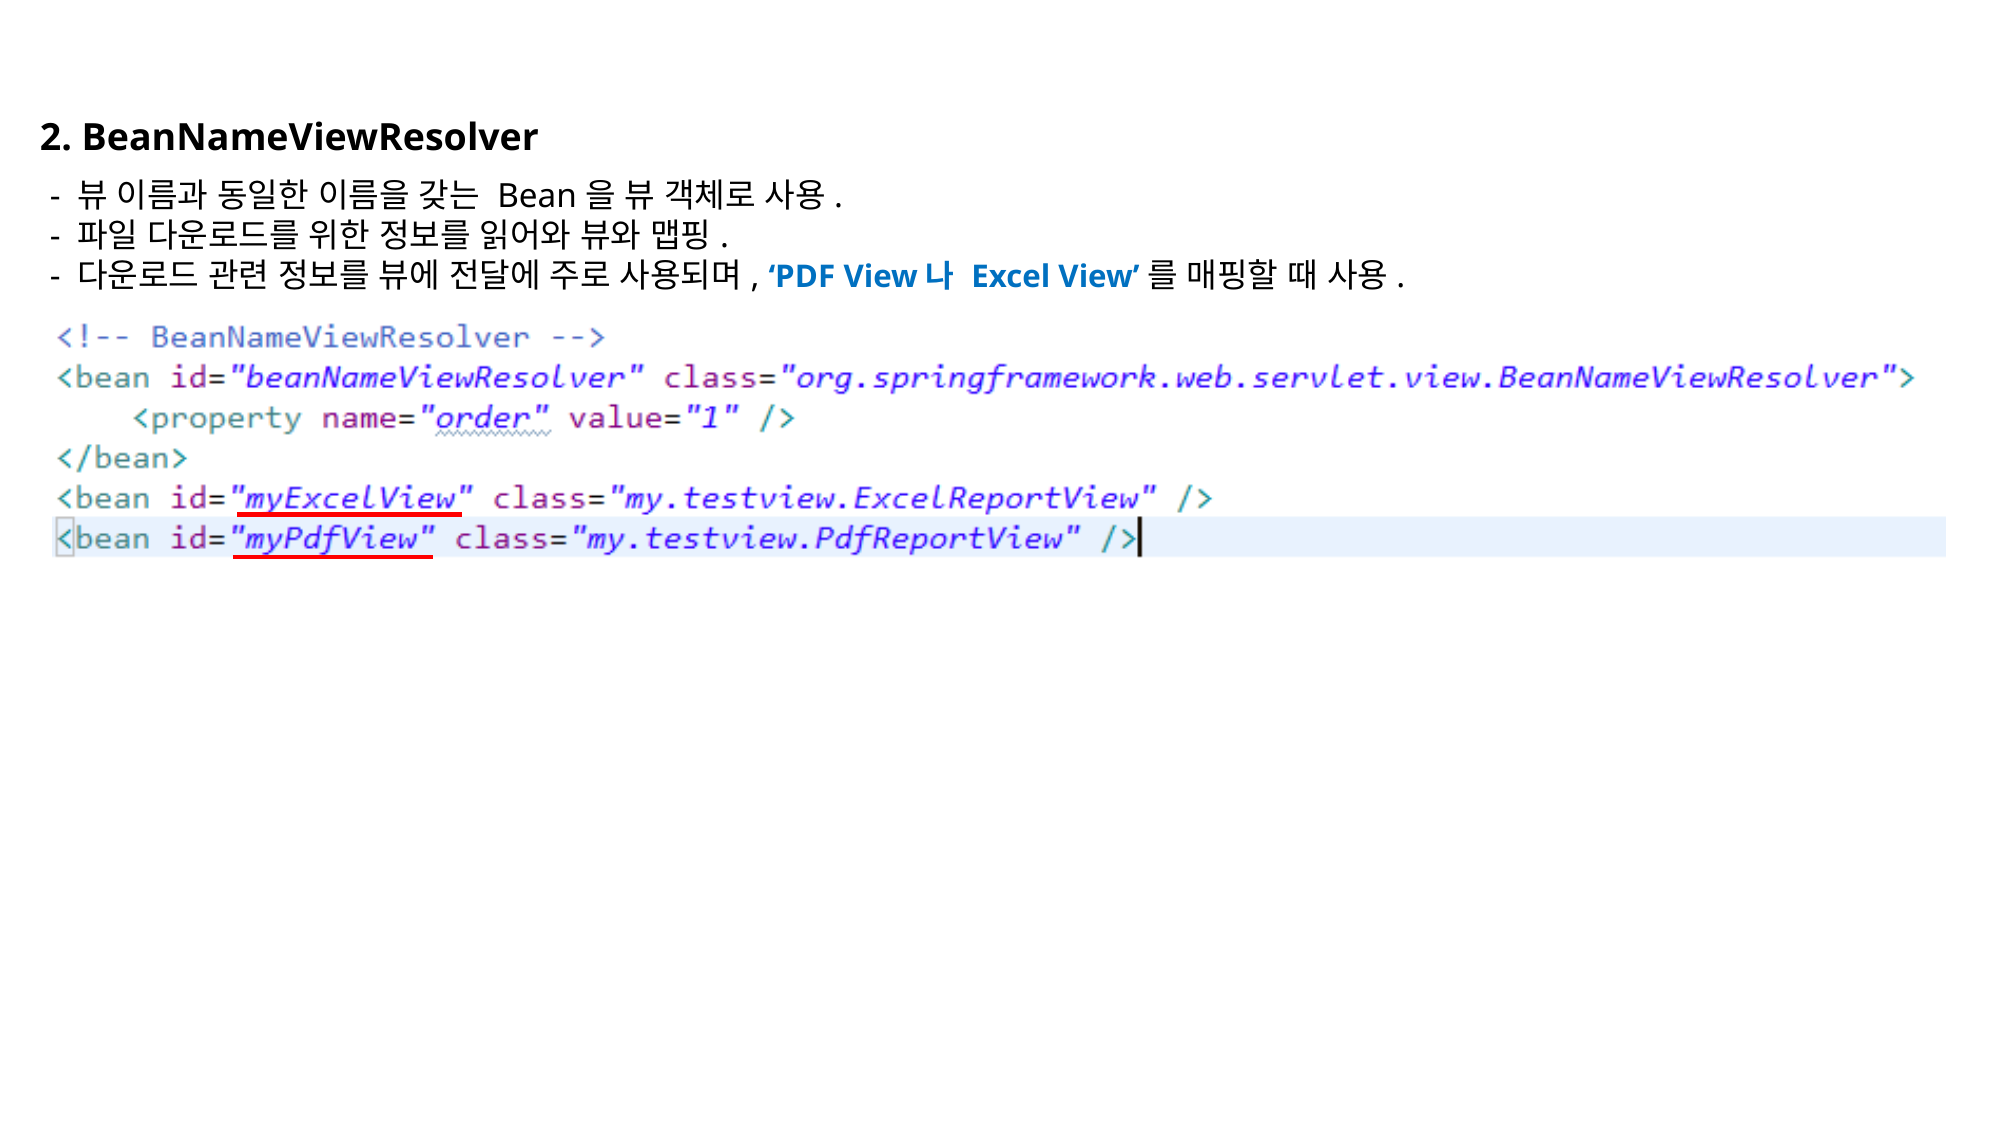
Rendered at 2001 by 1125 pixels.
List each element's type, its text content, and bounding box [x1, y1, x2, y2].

text_box 2. BeanNameViewResolver [24, 105, 555, 166]
text_box - 뷰 이름과 동일한 이름을 갖는 Bean을 뷰 객체로 사용. - 파일 다운로드를 위한 정보를 읽어와 뷰와 맵핑. - 다운로드 관련 정보를 뷰에 전달에 주로 사용되며, ‘PDF View나 Excel View’를 매핑할 때 사용. [35, 166, 1826, 302]
picture [52, 316, 1946, 568]
